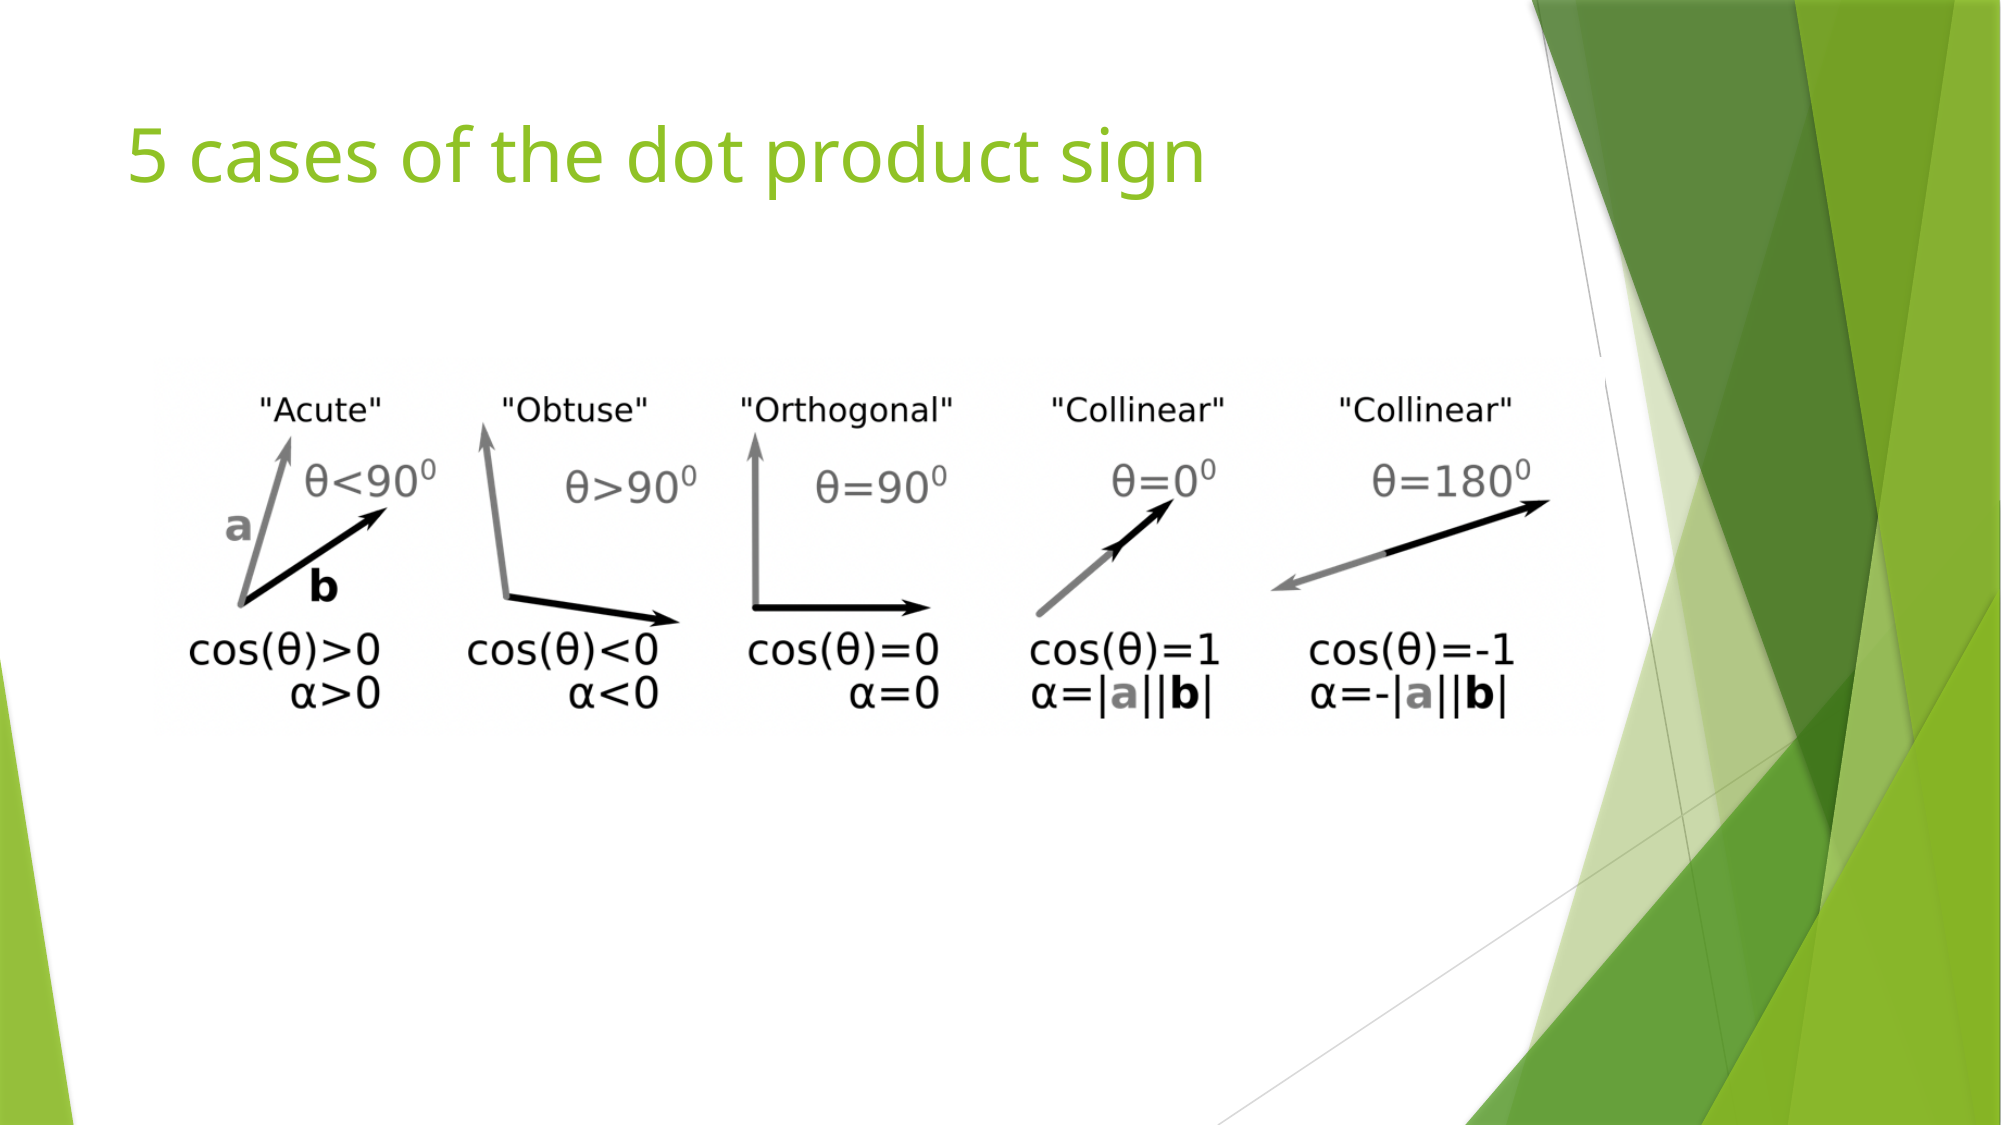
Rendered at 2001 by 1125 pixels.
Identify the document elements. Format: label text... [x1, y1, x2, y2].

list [152, 357, 1605, 737]
title 5 cases of the dot product sign [111, 99, 1522, 317]
